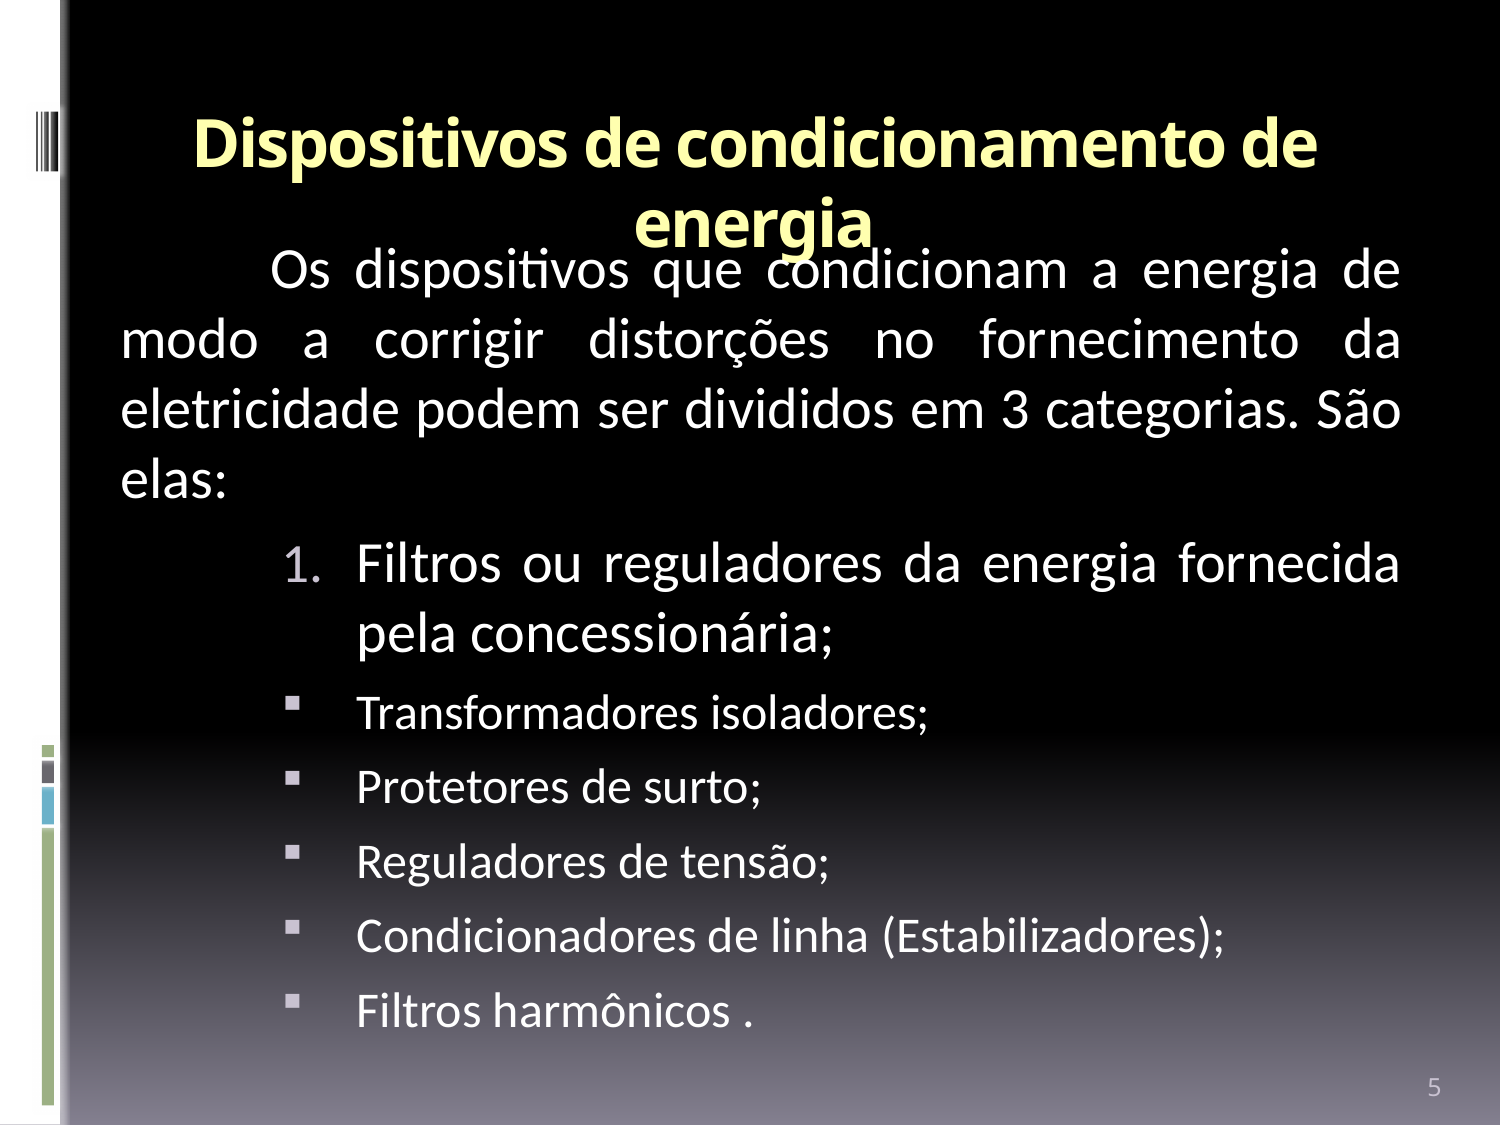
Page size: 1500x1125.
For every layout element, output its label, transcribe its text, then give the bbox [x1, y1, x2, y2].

title Dispositivos de condicionamento de energia [82, 93, 1428, 200]
slide_number 5 [1412, 1052, 1488, 1113]
list Os dispositivos que condicionam a energia de modo a corrigir distorções no fornecimento da eletricidade podem ser divididos em 3 categorias. São elas: Filtros ou reguladores da energia fornecida pela concessionária; Transformadores isoladores; Protetores de surto; Reguladores de tensão; Condicionadores de linha (Estabilizadores); Filtros harmônicos . [105, 222, 1419, 1055]
